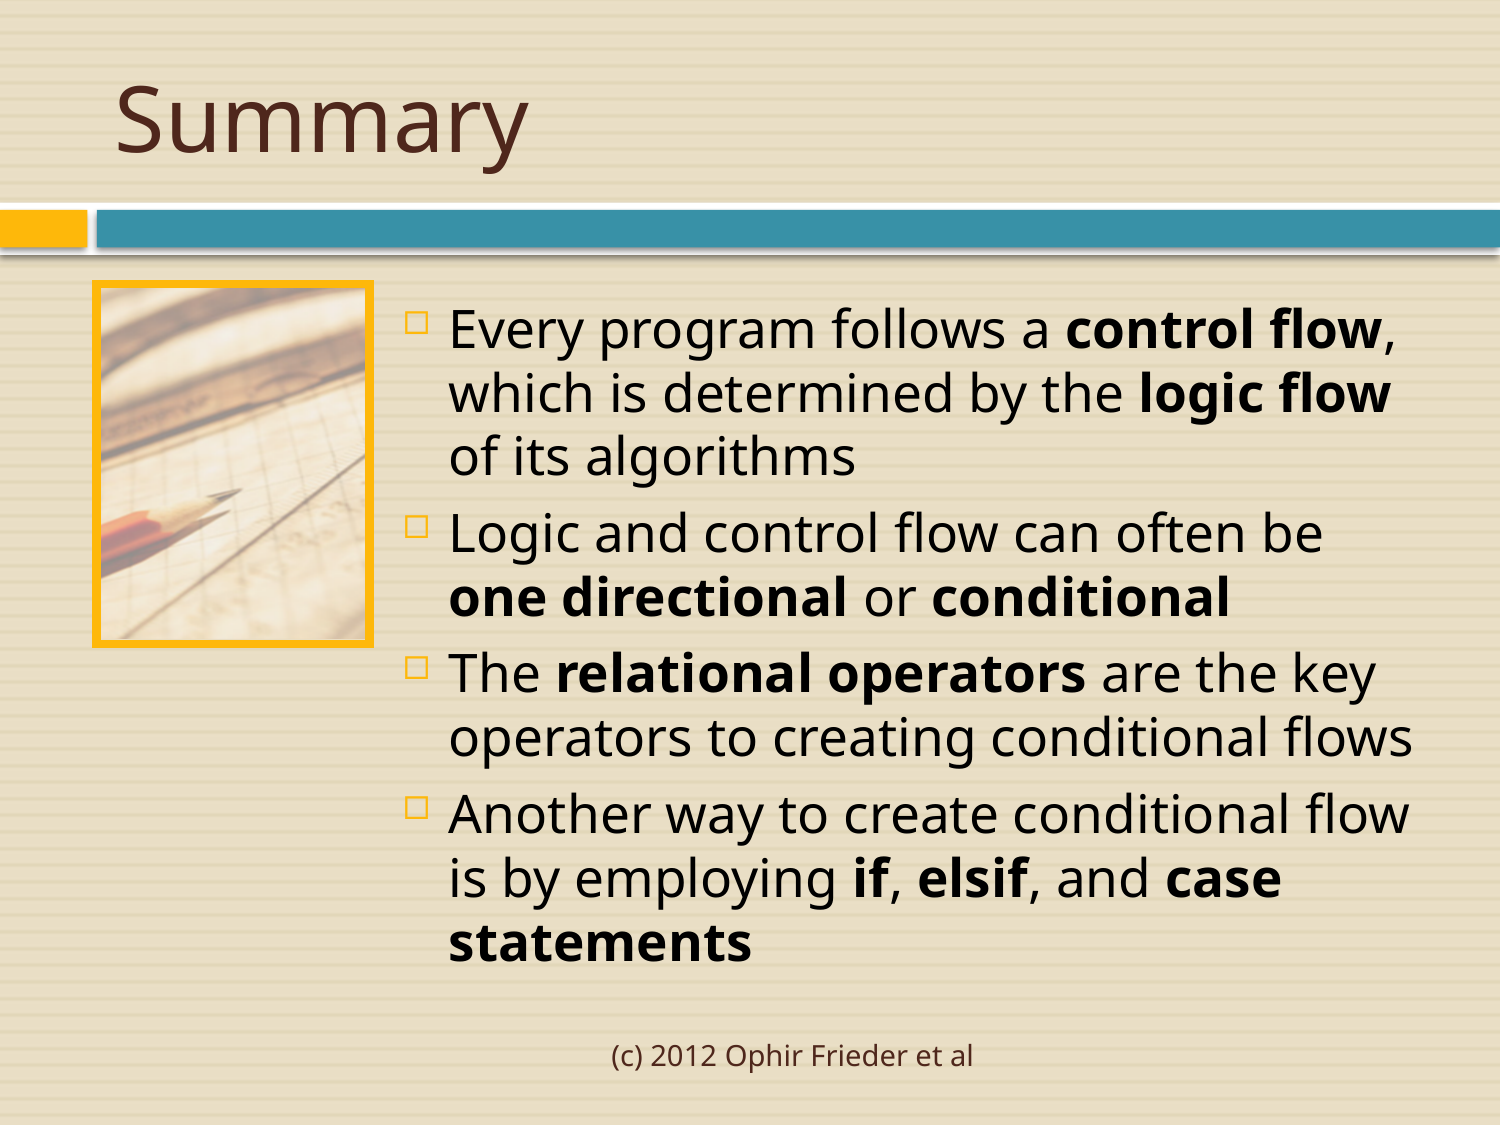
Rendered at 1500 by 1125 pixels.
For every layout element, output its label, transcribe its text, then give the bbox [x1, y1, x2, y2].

picture [101, 288, 365, 640]
title Summary [99, 44, 1425, 188]
footer (c) 2012 Ophir Frieder et al [99, 1025, 990, 1085]
list Every program follows a control flow, which is determined by the logic flow of its algorithms Logic and control flow can often be one directional or conditional The relational operators are the key operators to creating conditional flows Another way to create conditional flow is by employing if, elsif, and case statements [387, 287, 1438, 1013]
